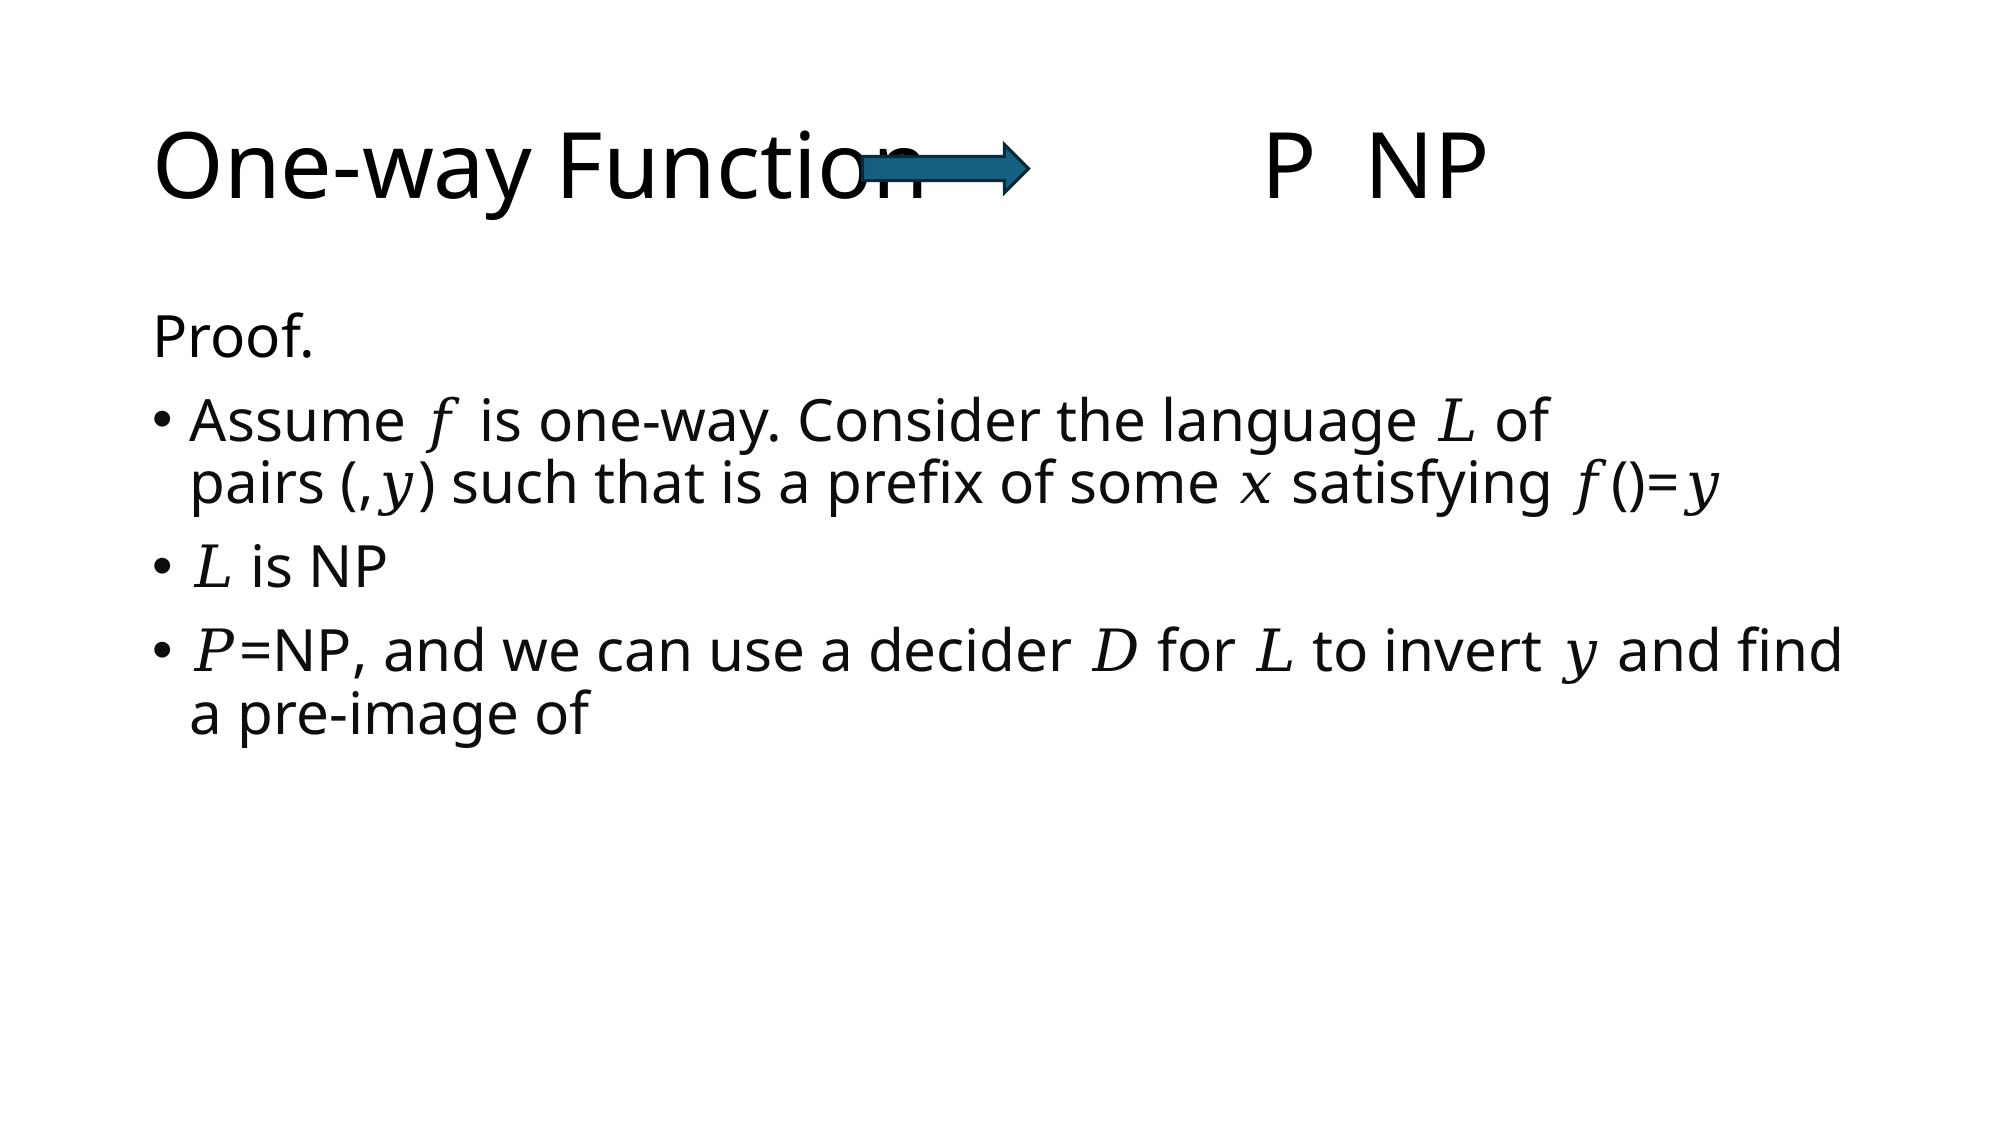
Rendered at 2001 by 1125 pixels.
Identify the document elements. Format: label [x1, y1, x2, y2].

text_box [860, 140, 1031, 197]
